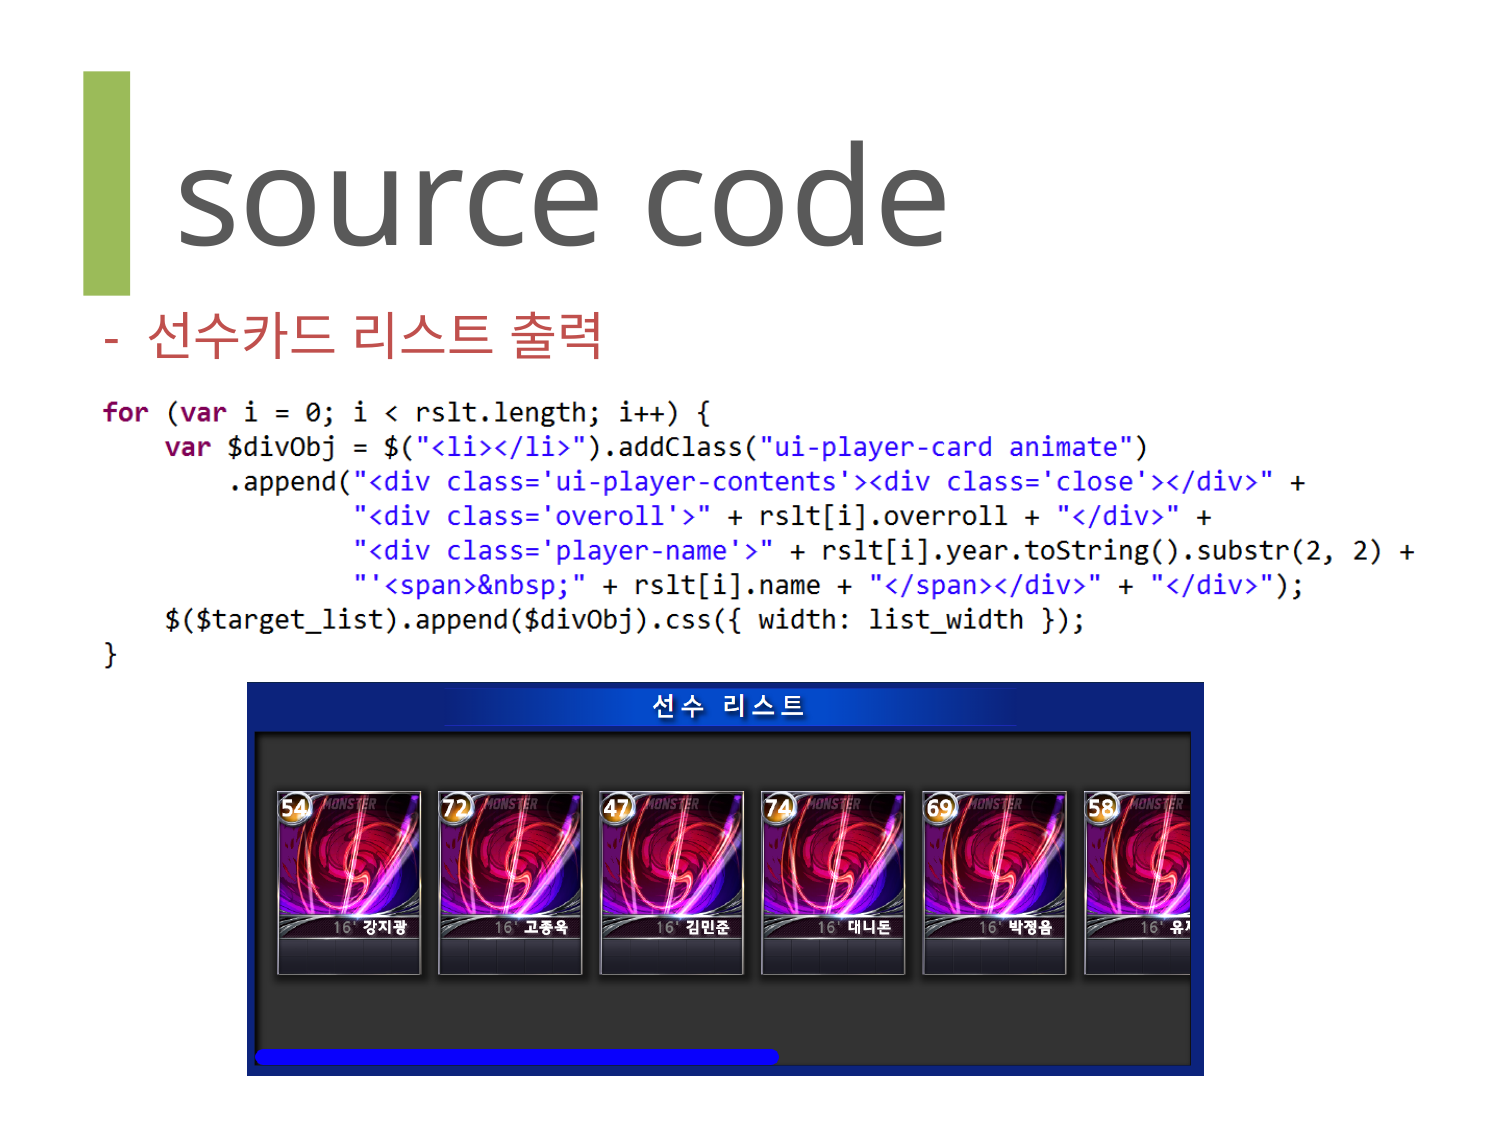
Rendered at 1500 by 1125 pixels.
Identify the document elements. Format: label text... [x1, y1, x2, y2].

title source code [159, 69, 1500, 311]
text_box - 선수카드 리스트 출력 [88, 295, 1009, 373]
text_box [81, 69, 132, 298]
picture [92, 387, 1418, 1076]
